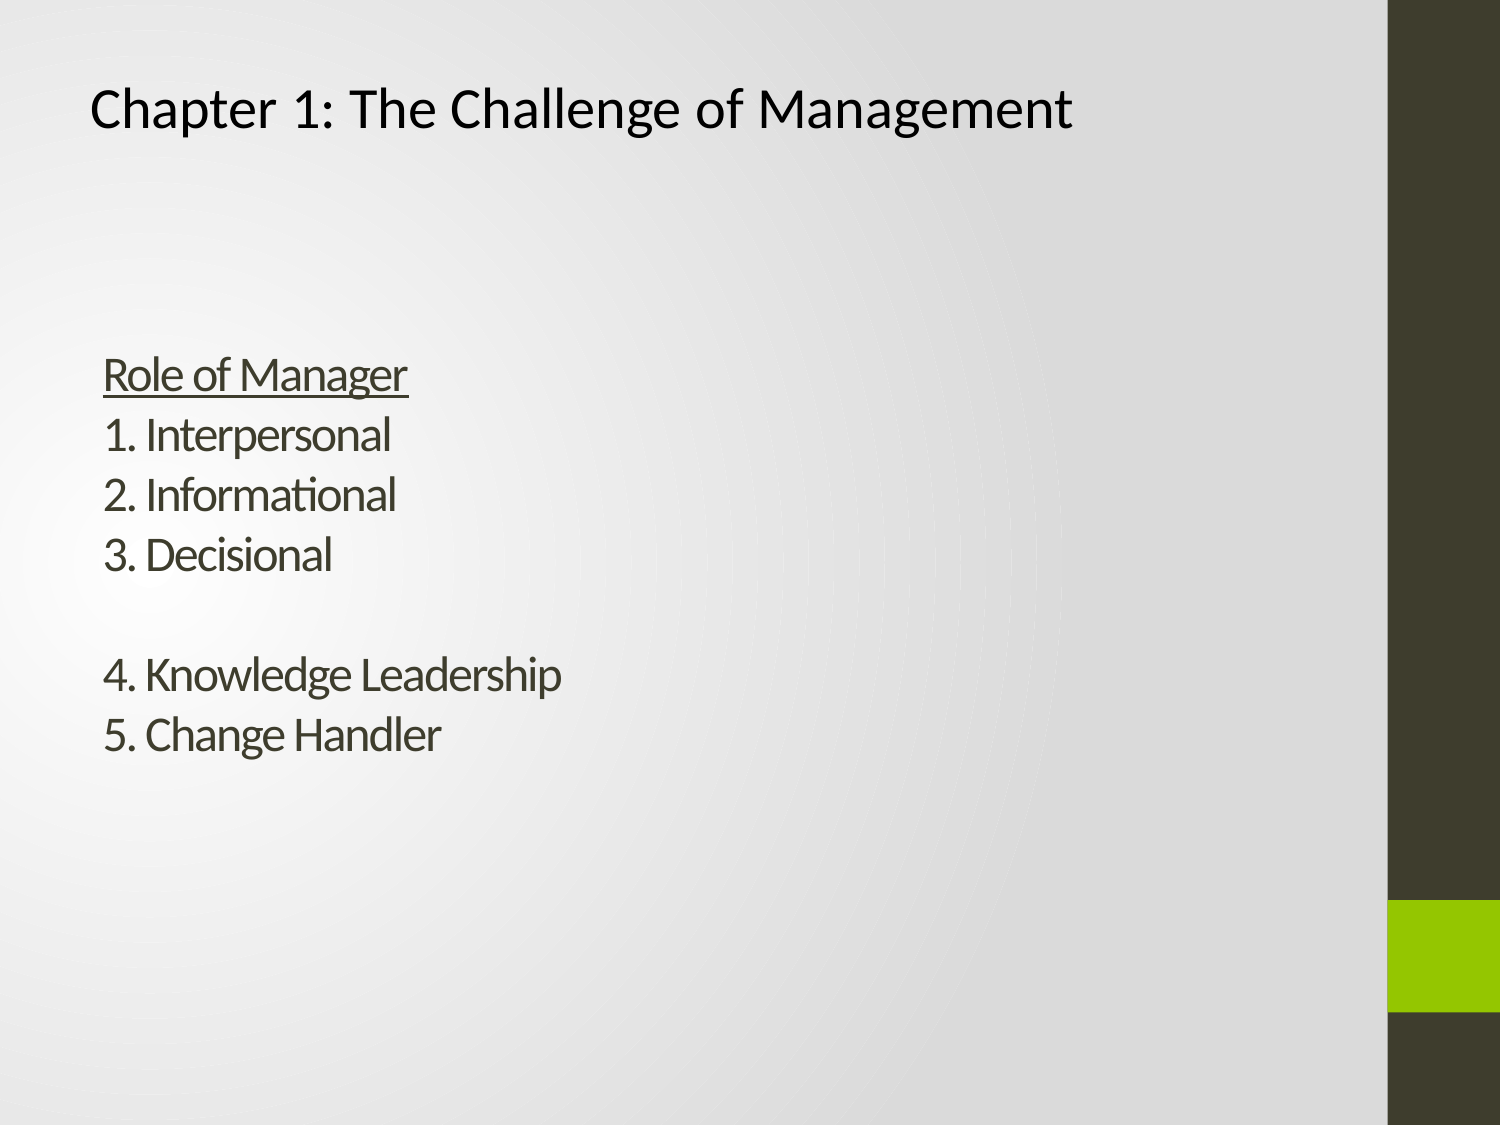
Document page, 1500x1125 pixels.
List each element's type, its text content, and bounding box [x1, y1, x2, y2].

title Role of Manager 1. Interpersonal 2. Informational 3. Decisional 4. Knowledge Leadership 5. Change Handler [87, 149, 1288, 1013]
list Chapter 1: The Challenge of Management [75, 62, 1113, 188]
